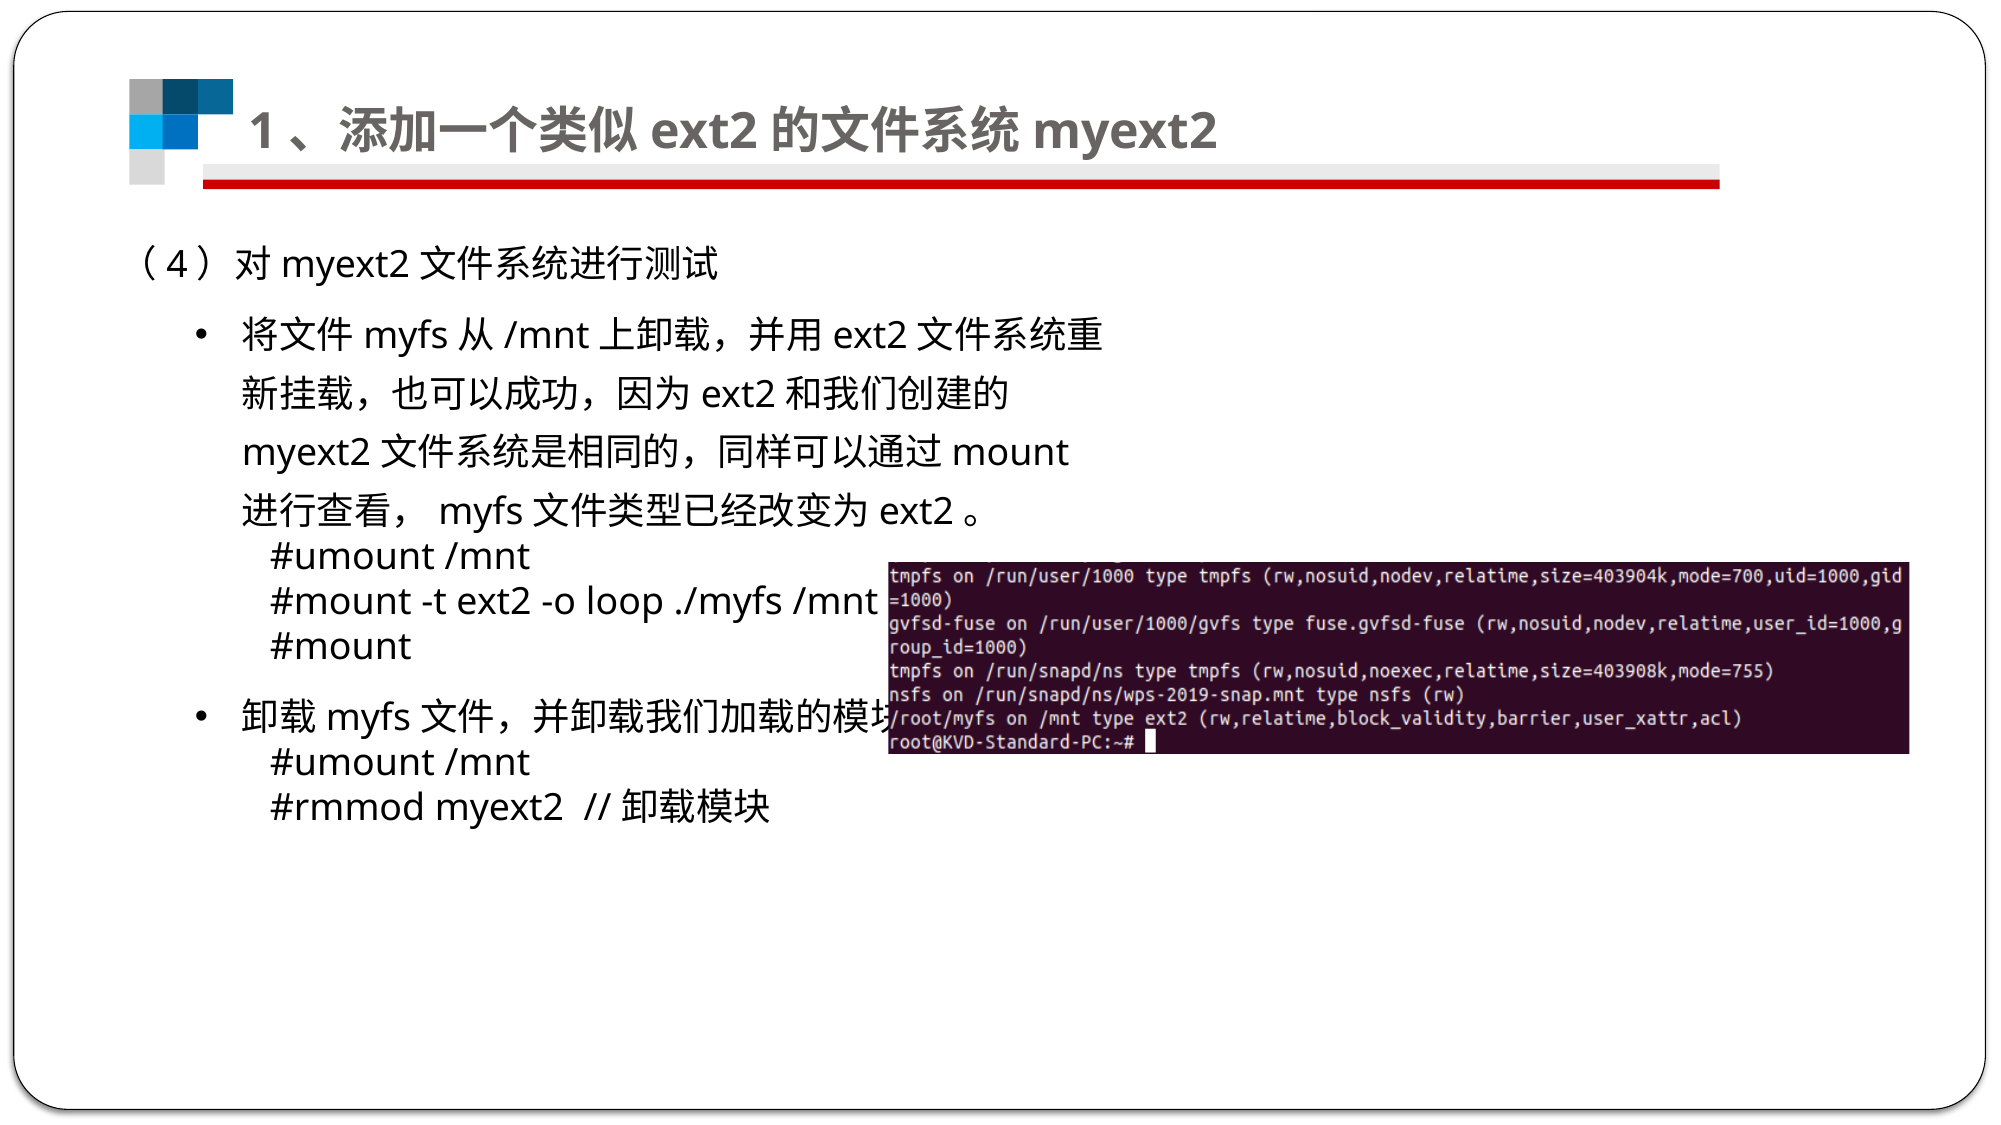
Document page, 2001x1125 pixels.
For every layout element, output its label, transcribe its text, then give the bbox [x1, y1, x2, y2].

text_box （4）对myext2文件系统进行测试 将文件myfs从/mnt上卸载，并用ext2文件系统重新挂载，也可以成功，因为ext2和我们创建的myext2文件系统是相同的，同样可以通过mount进行查看，myfs文件类型已经改变为ext2。 #umount /mnt #mount -t ext2 -o loop ./myfs /mnt #mount 卸载myfs文件，并卸载我们加载的模块。 #umount /mnt #rmmod myext2 //卸载模块 [105, 219, 1127, 836]
title 1、添加一个类似ext2的文件系统myext2 [233, 48, 1255, 174]
picture [887, 562, 1910, 754]
